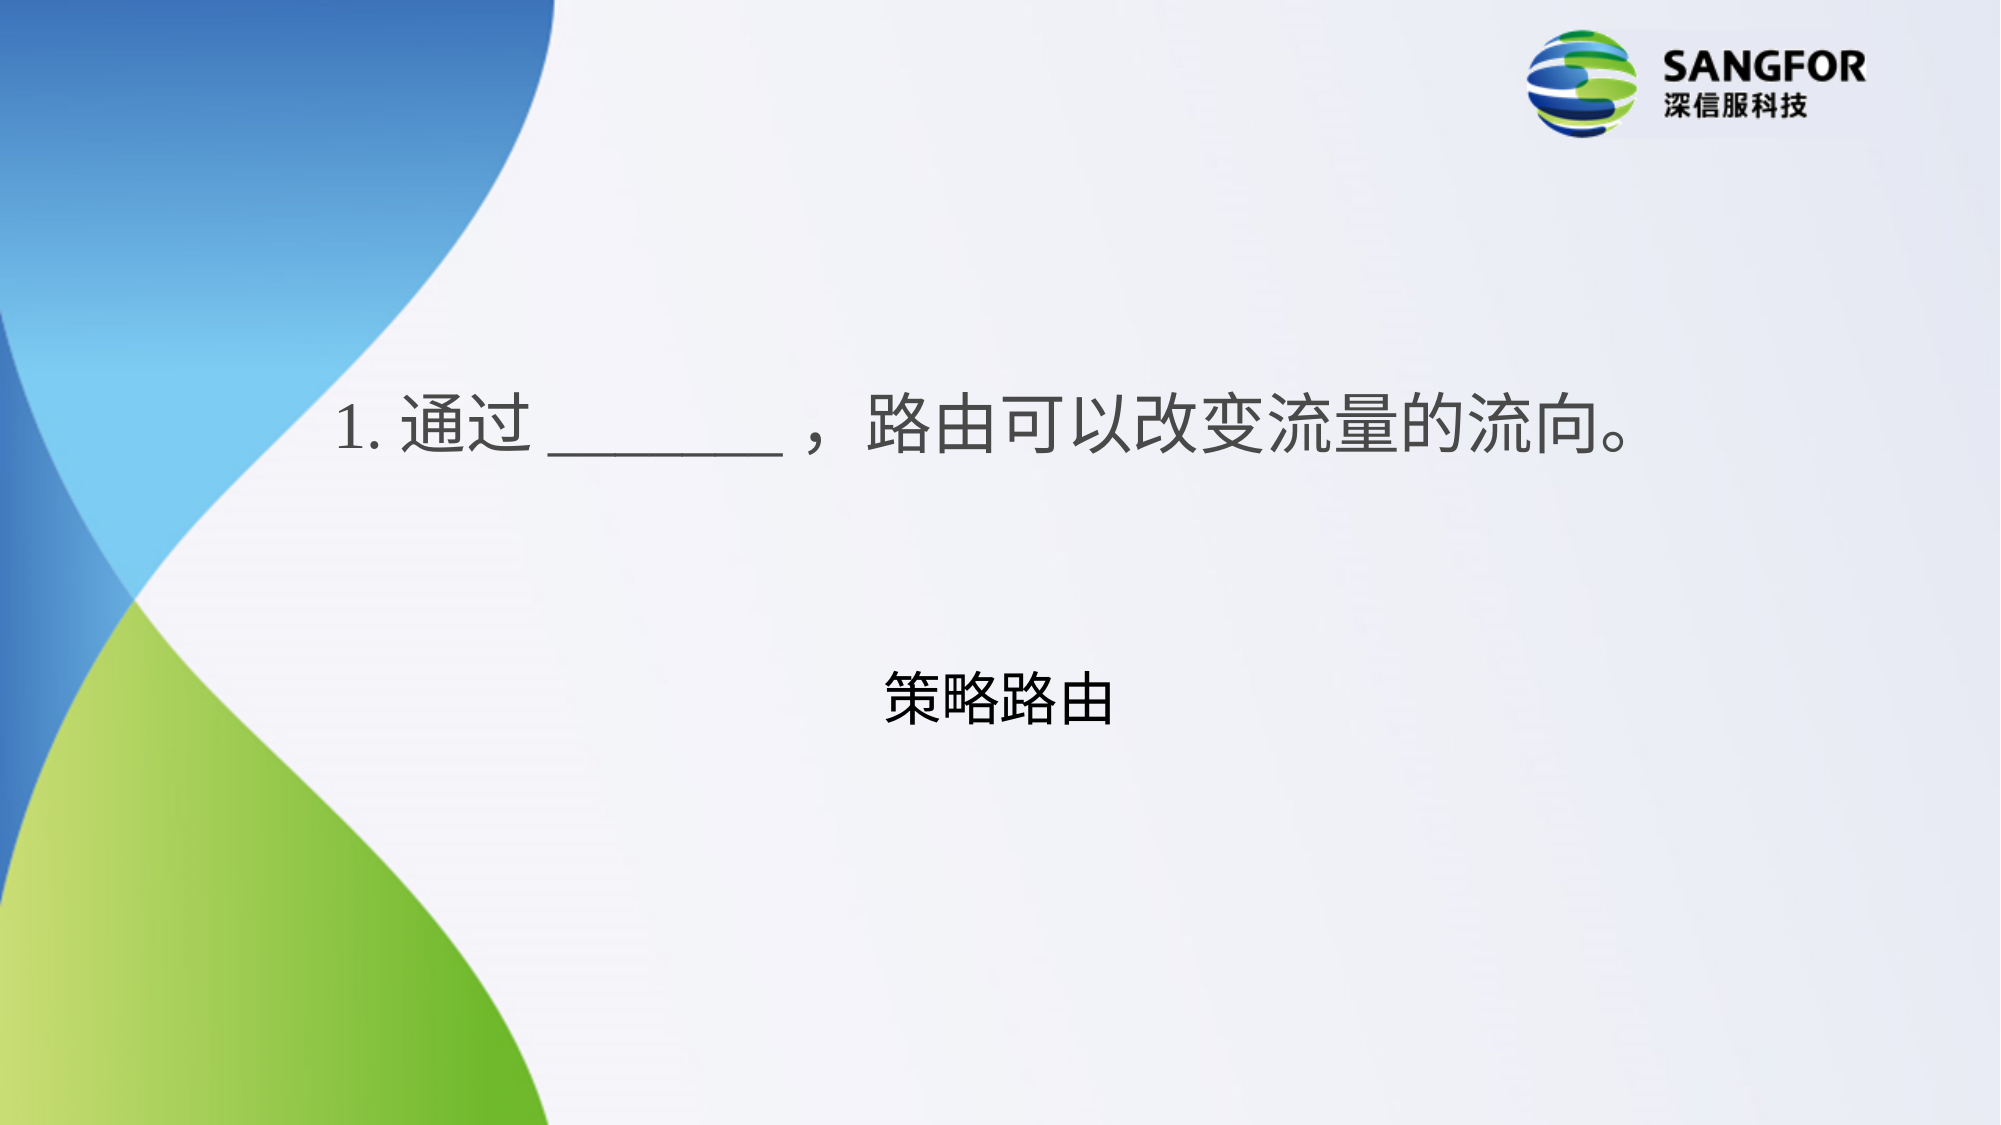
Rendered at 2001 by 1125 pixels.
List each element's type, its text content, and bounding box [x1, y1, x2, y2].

text_box 策略路由 [590, 654, 1410, 740]
picture [0, 0, 2001, 1125]
text_box 1.通过_______，路由可以改变流量的流向。 [0, 374, 2000, 469]
